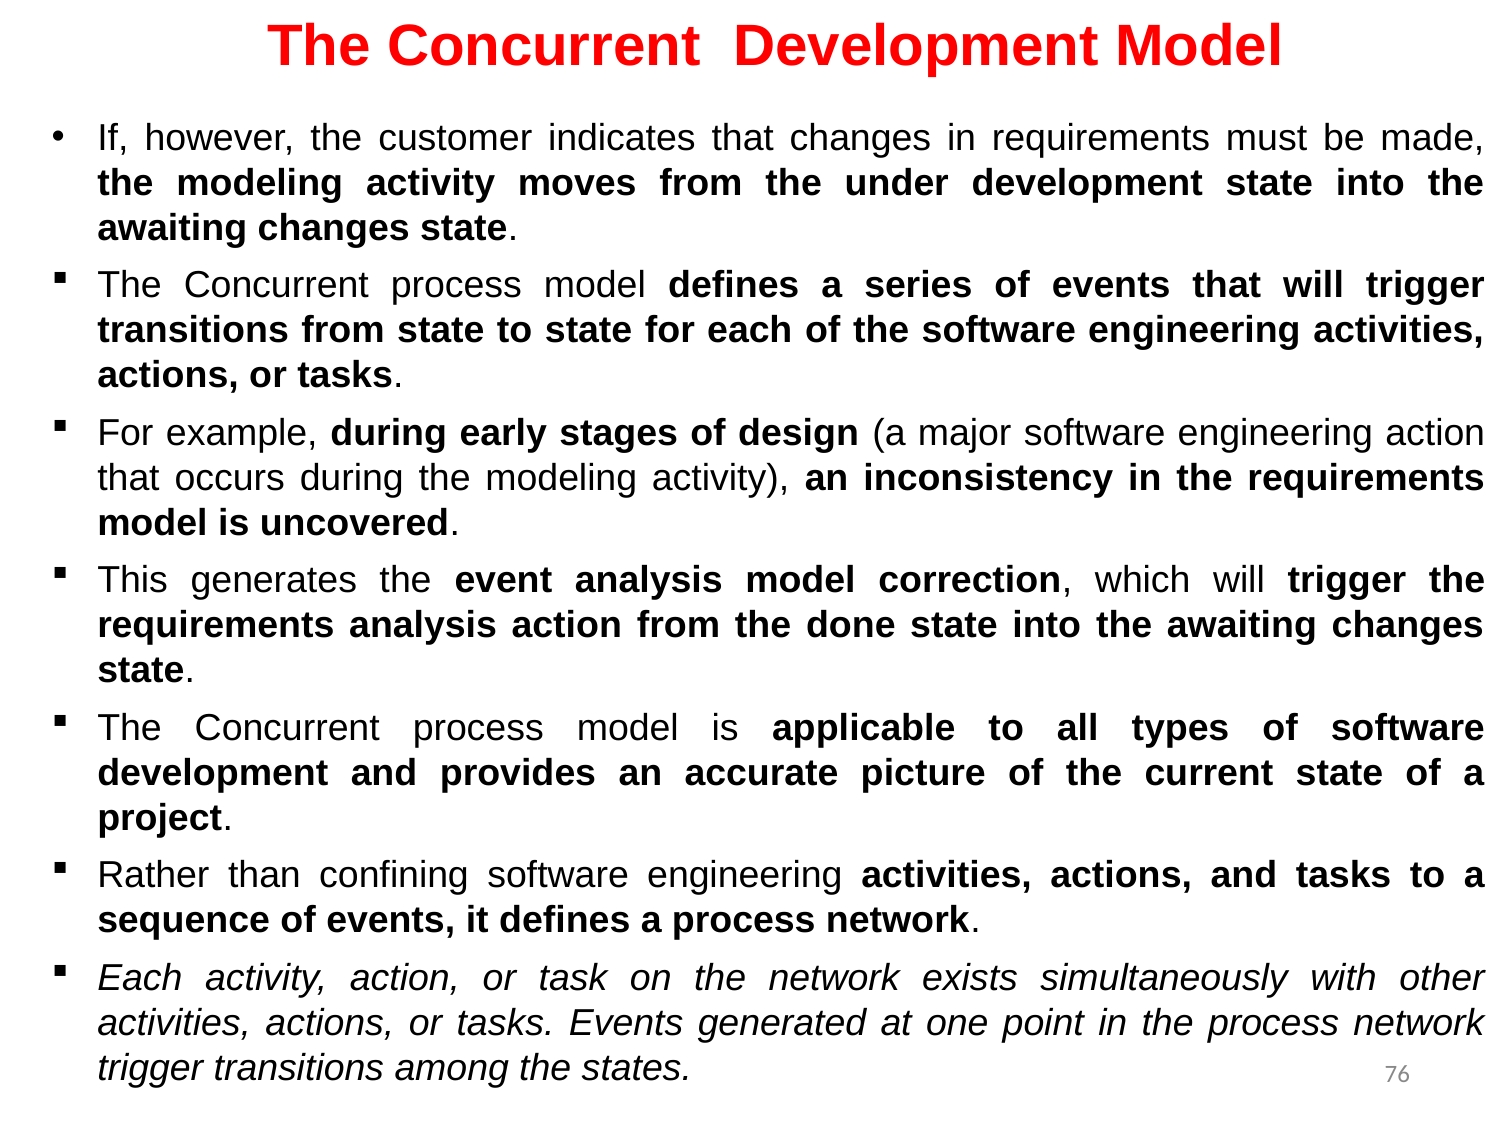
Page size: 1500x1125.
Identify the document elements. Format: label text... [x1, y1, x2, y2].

text_box If, however, the customer indicates that changes in requirements must be made, the modeling activity moves from the under development state into the awaiting changes state. The Concurrent process model defines a series of events that will trigger transitions from state to state for each of the software engineering activities, actions, or tasks. For example, during early stages of design (a major software engineering action that occurs during the modeling activity), an inconsistency in the requirements model is uncovered. This generates the event analysis model correction, which will trigger the requirements analysis action from the done state into the awaiting changes state. The Concurrent process model is applicable to all types of software development and provides an accurate picture of the current state of a project. Rather than confining software engineering activities, actions, and tasks to a sequence of events, it defines a process network. Each activity, action, or task on the network exists simultaneously with other activities, actions, or tasks. Events generated at one point in the process network trigger transitions among the states. [23, 105, 1500, 1125]
slide_number 76 [1074, 1042, 1425, 1103]
text_box The Concurrent Development Model [252, 0, 1299, 85]
